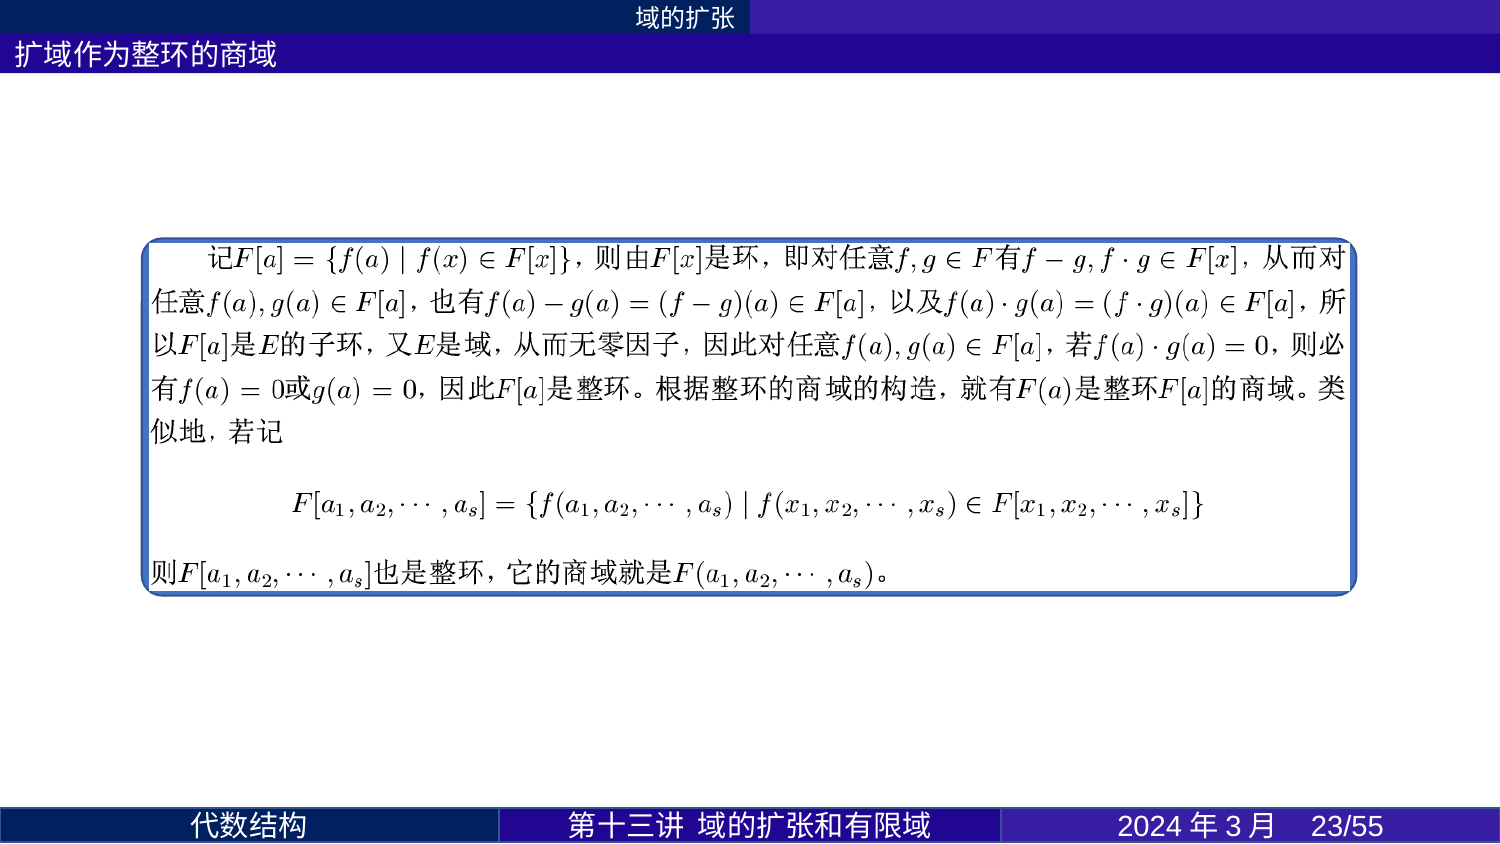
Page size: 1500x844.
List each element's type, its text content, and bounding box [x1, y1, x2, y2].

text_box 代数结构 [0, 807, 498, 843]
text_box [141, 238, 1357, 596]
text_box 扩域作为整环的商域 [0, 33, 1500, 74]
text_box [749, 0, 1500, 33]
text_box 2024年3月 23/55 [1000, 807, 1500, 843]
text_box 域的扩张 [0, 0, 749, 33]
text_box 第十三讲 域的扩张和有限域 [498, 807, 1000, 843]
